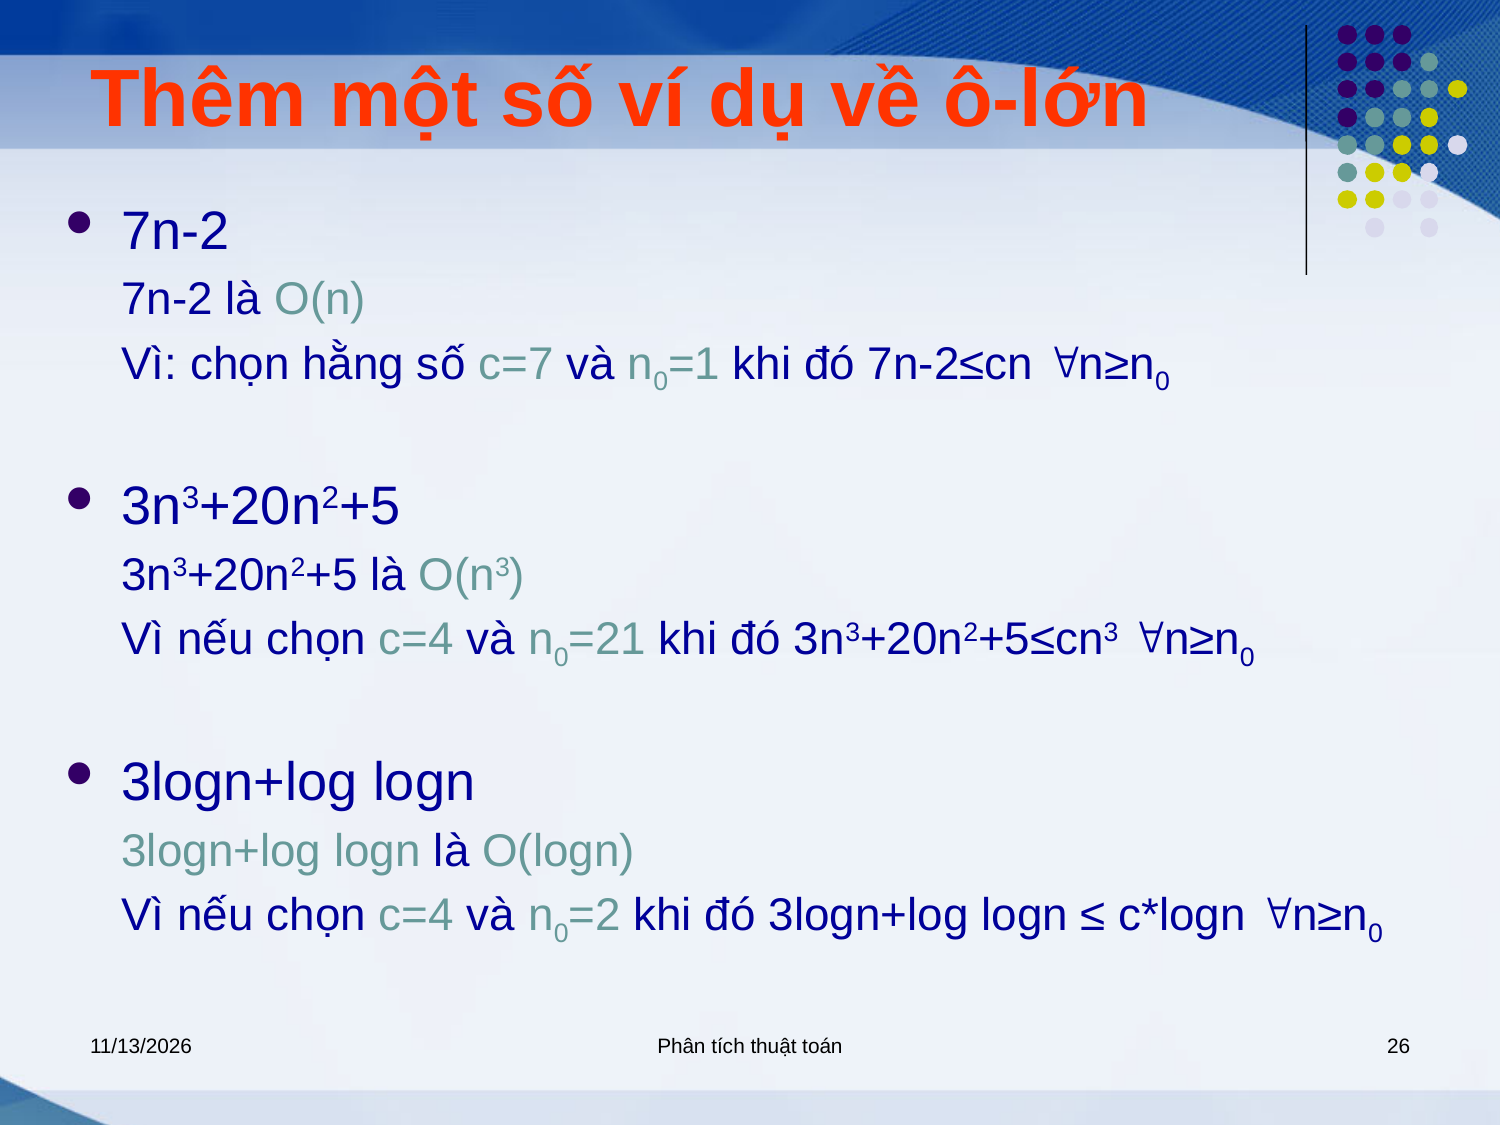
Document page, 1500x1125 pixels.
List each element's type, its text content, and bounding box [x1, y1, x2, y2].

list 7n-2 7n-2 là O(n) Vì: chọn hằng số c=7 và n0=1 khi đó 7n-2≤cn n≥n0 3n3+20n2+5 3n3+20n2+5 là O(n3) Vì nếu chọn c=4 và n0=21 khi đó 3n3+20n2+5≤cn3 n≥n0 3logn+log logn 3logn+log logn là O(logn) Vì nếu chọn c=4 và n0=2 khi đó 3logn+log logn ≤ c*logn n≥n0 [50, 187, 1400, 912]
picture [0, 0, 1500, 1125]
slide_number 26 [1074, 1024, 1426, 1101]
footer Phân tích thuật toán [512, 1024, 988, 1101]
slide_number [74, 1024, 426, 1101]
title Thêm một số ví dụ về ô-lớn [75, 20, 1313, 150]
